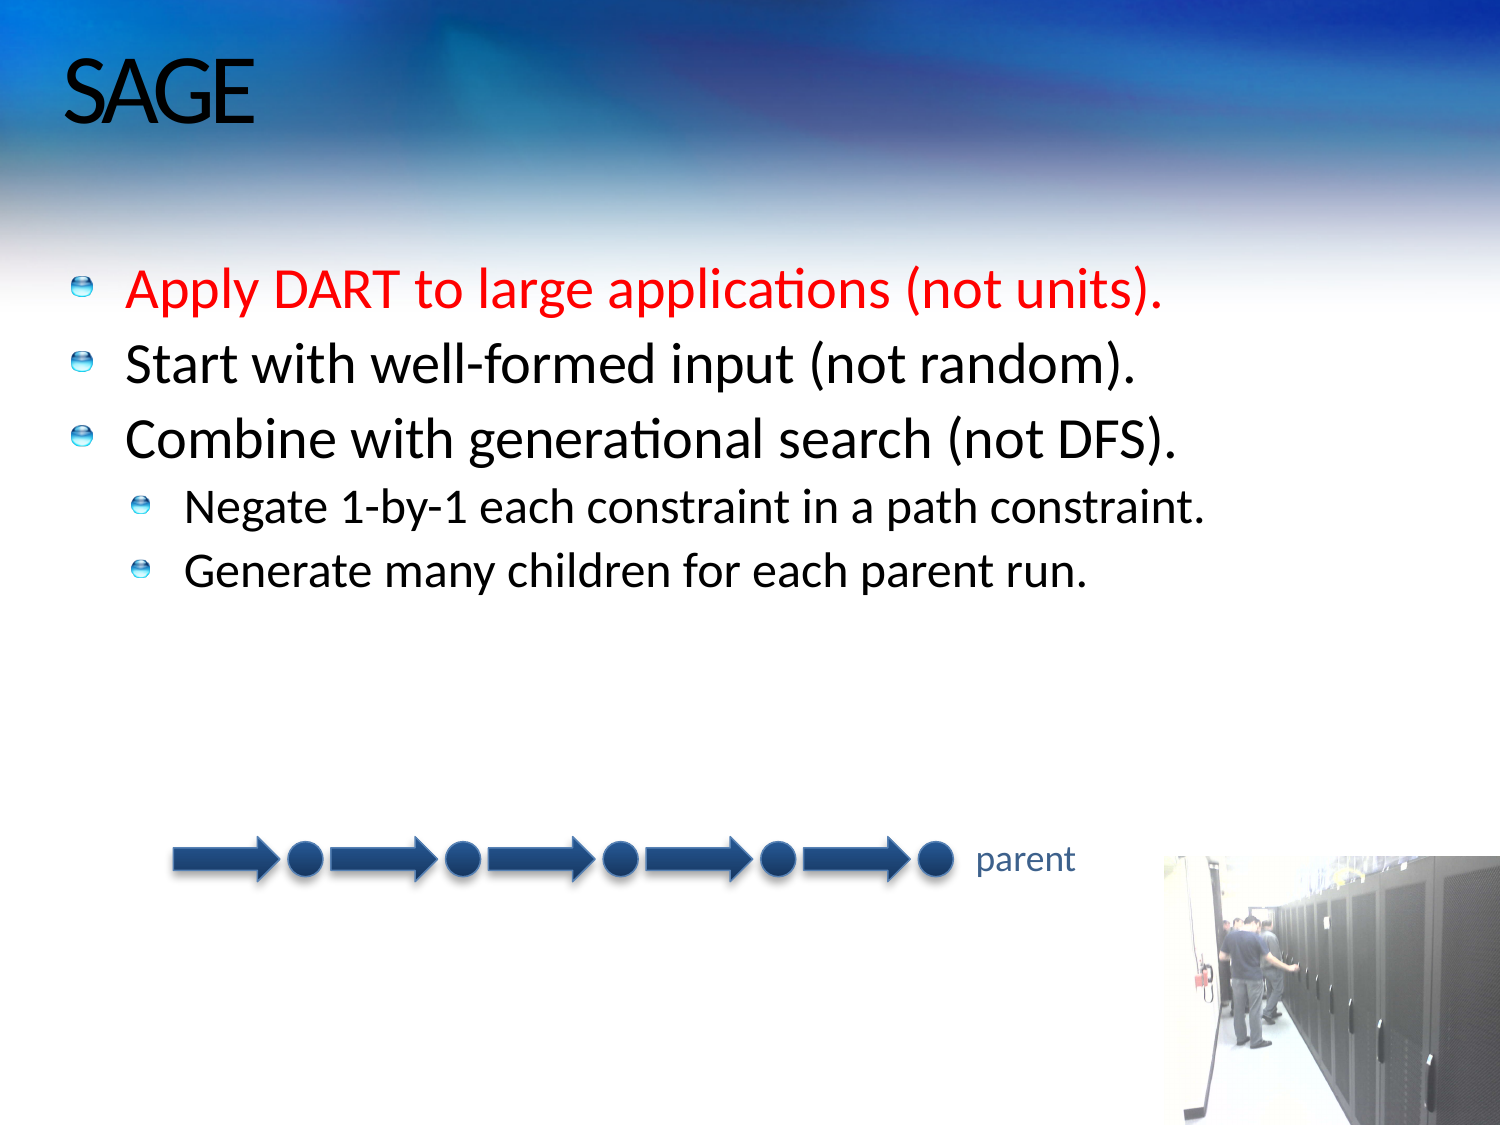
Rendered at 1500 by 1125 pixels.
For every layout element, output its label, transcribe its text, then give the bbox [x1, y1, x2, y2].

picture [0, 0, 1500, 1125]
text_box [444, 840, 482, 878]
text_box [287, 840, 324, 878]
text_box [172, 835, 281, 883]
text_box [917, 840, 955, 878]
text_box [759, 840, 797, 878]
text_box [330, 835, 439, 883]
title SAGE [62, 37, 1438, 148]
text_box [487, 835, 596, 883]
text_box [802, 835, 911, 883]
text_box [602, 840, 639, 878]
text_box [645, 835, 754, 883]
text_box parent [960, 826, 1092, 887]
list Apply DART to large applications (not units). Start with well-formed input (not random). Combine with generational search (not DFS). Negate 1-by-1 each constraint in a path constraint. Generate many children for each parent run. [62, 258, 1438, 989]
